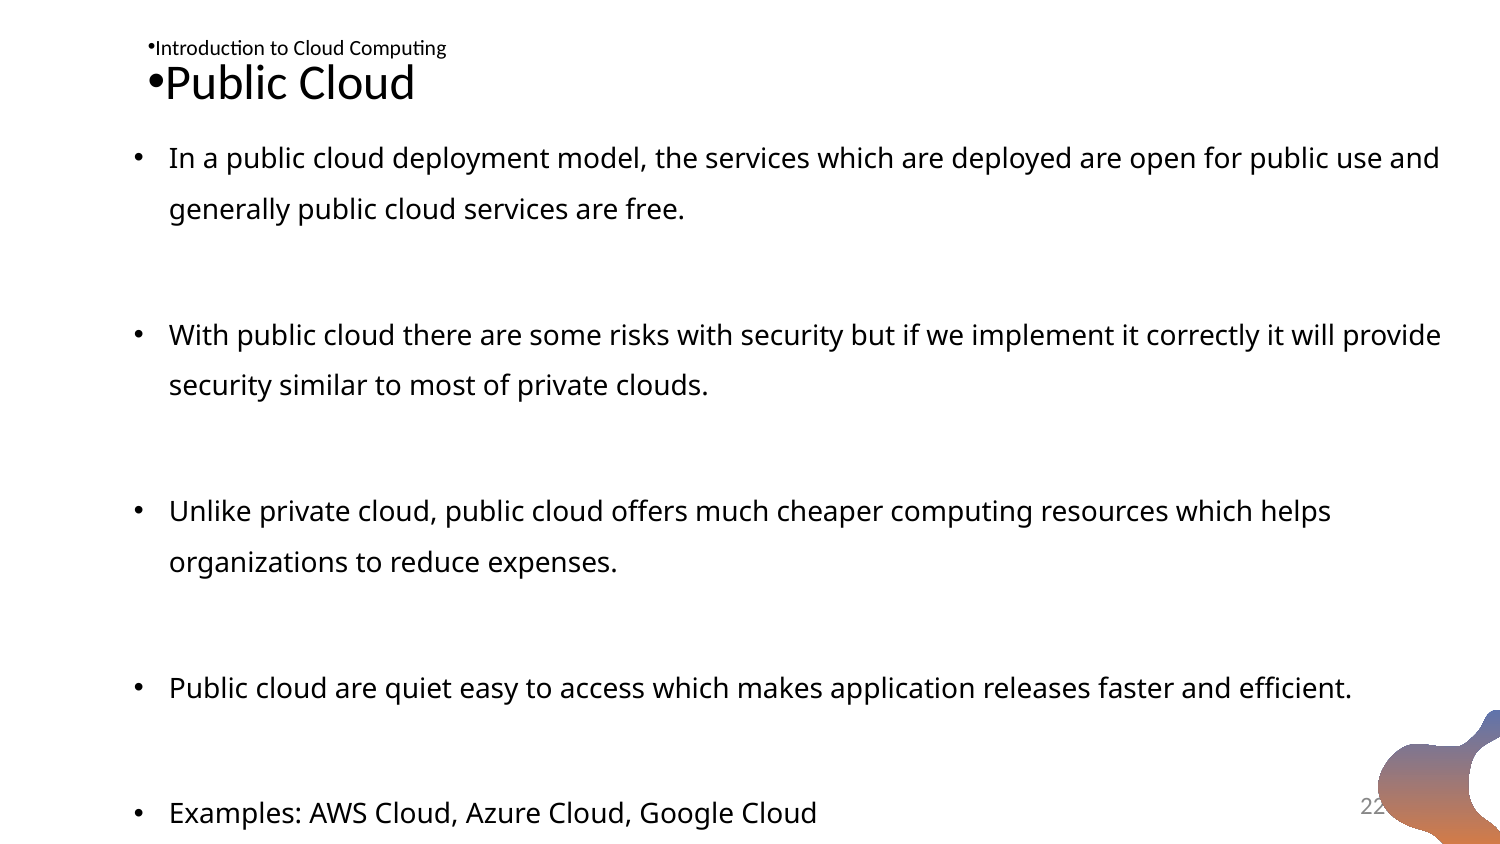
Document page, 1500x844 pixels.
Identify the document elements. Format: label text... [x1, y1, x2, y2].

text_box [1378, 710, 1500, 844]
list Public Cloud [136, 67, 1500, 117]
slide_number 22 [1059, 782, 1397, 828]
list Introduction to Cloud Computing [136, 31, 1500, 67]
list In a public cloud deployment model, the services which are deployed are open for public use and generally public cloud services are free. With public cloud there are some risks with security but if we implement it correctly it will provide security similar to most of private clouds. Unlike private cloud, public cloud offers much cheaper computing resources which helps organizations to reduce expenses. Public cloud are quiet easy to access which makes application releases faster and efficient. Examples: AWS Cloud, Azure Cloud, Google Cloud [122, 117, 1500, 730]
